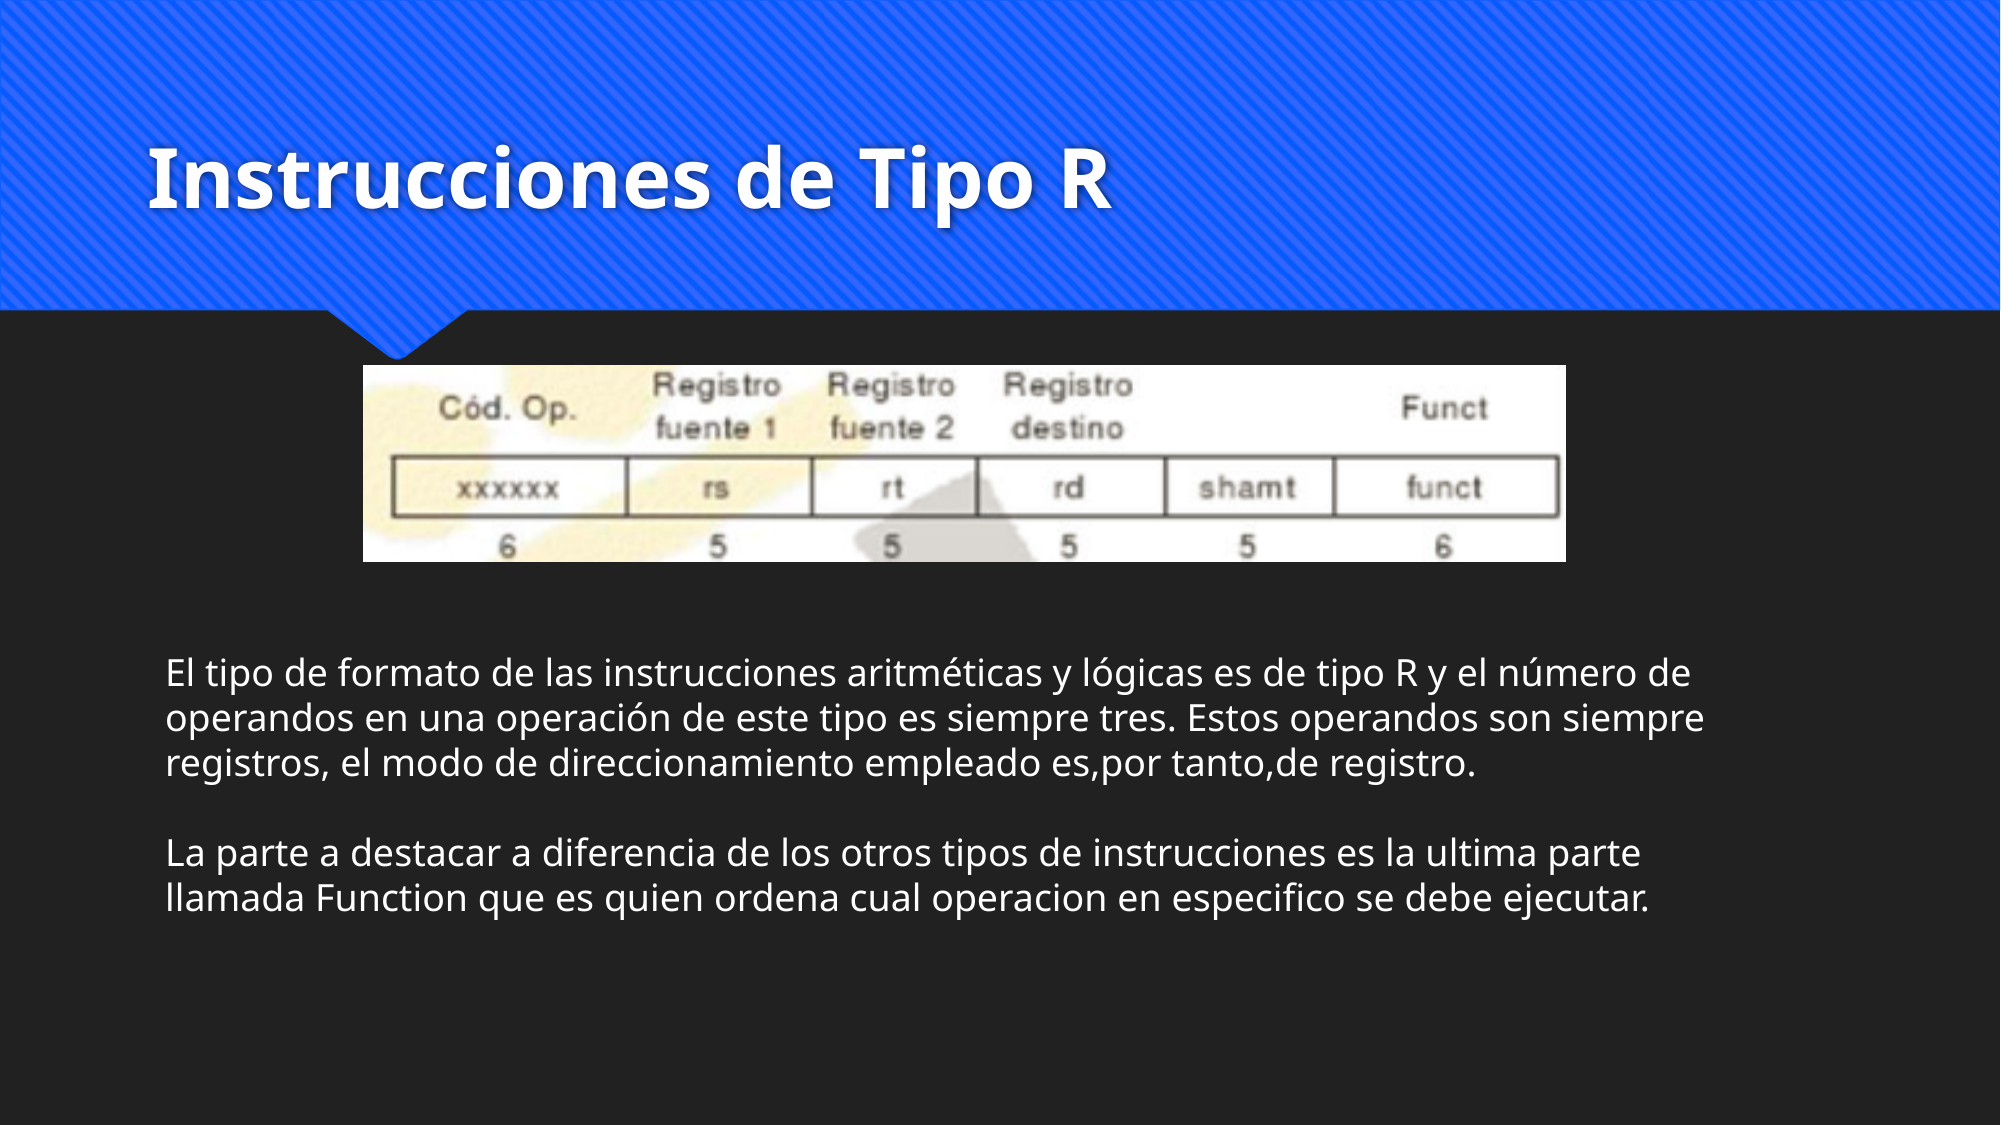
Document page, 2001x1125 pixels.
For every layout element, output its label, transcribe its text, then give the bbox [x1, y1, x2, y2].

picture [363, 364, 1566, 563]
text_box El tipo de formato de las instrucciones aritméticas y lógicas es de tipo R y el número de operandos en una operación de este tipo es siempre tres. Estos operandos son siempre registros, el modo de direccionamiento empleado es,por tanto,de registro. La parte a destacar a diferencia de los otros tipos de instrucciones es la ultima parte llamada Function que es quien ordena cual operacion en especifico se debe ejecutar. [149, 641, 1731, 972]
title Instrucciones de Tipo R [132, 73, 1868, 233]
